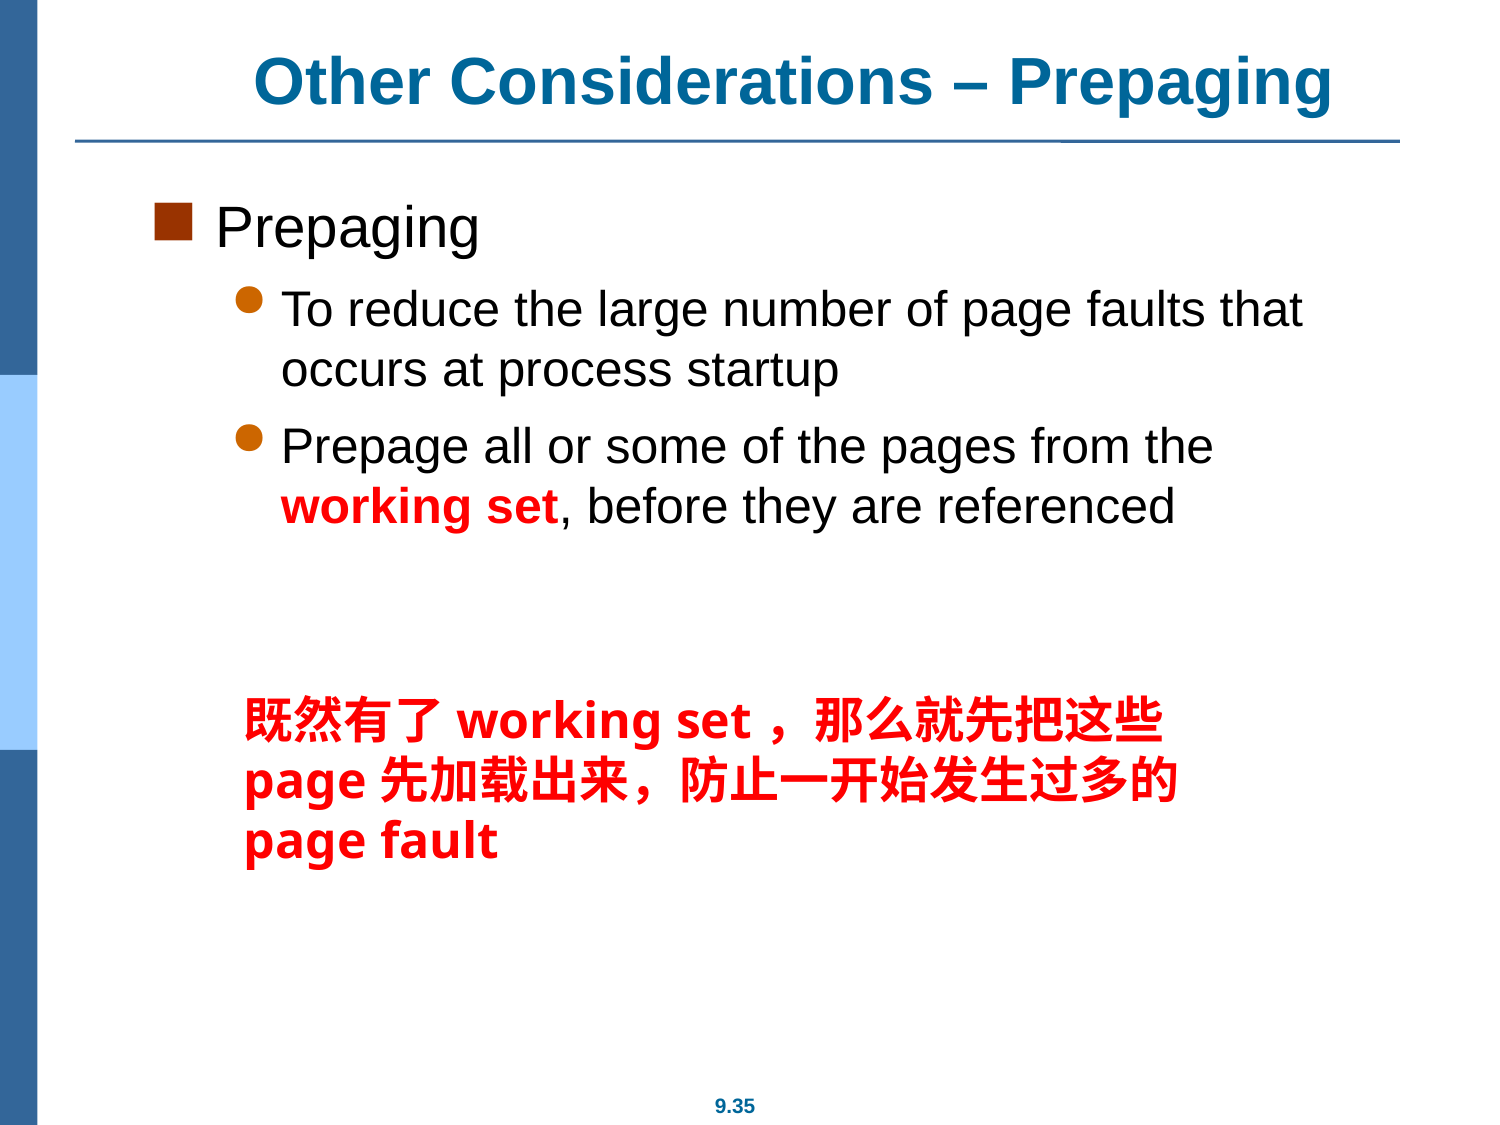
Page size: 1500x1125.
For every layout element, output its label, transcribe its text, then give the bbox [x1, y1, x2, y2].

title Other Considerations – Prepaging [155, 31, 1434, 126]
text_box 既然有了working set，那么就先把这些page先加载出来，防止一开始发生过多的page fault [229, 681, 1204, 877]
list Prepaging To reduce the large number of page faults that occurs at process startup Prepage all or some of the pages from the working set, before they are referenced [144, 181, 1362, 987]
